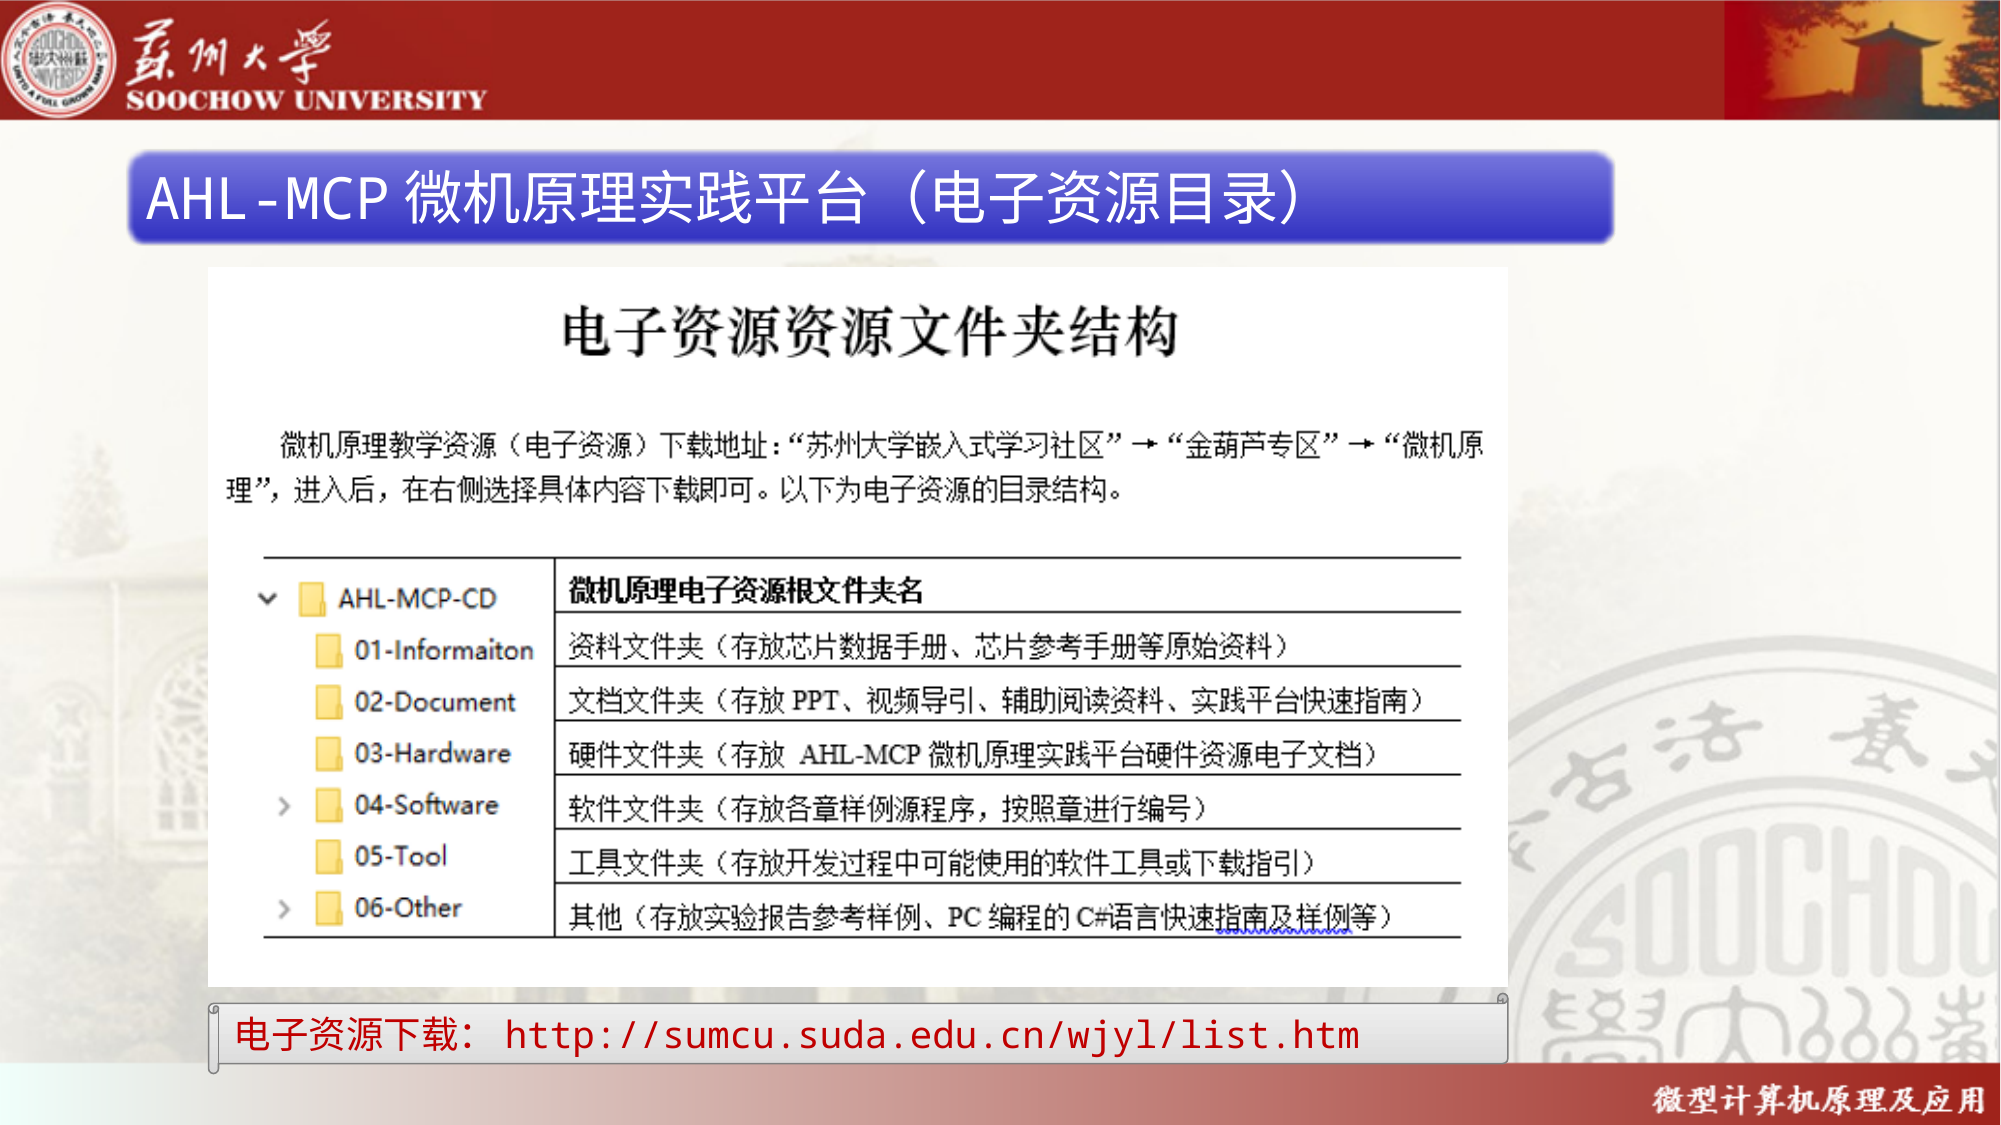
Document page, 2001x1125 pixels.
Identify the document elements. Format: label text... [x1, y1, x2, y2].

text_box 电子资源下载：http://sumcu.suda.edu.cn/wjyl/list.htm [208, 995, 1508, 1074]
picture [0, 0, 2001, 1125]
text_box AHL-MCP微机原理实践平台（电子资源目录） [135, 158, 1608, 239]
